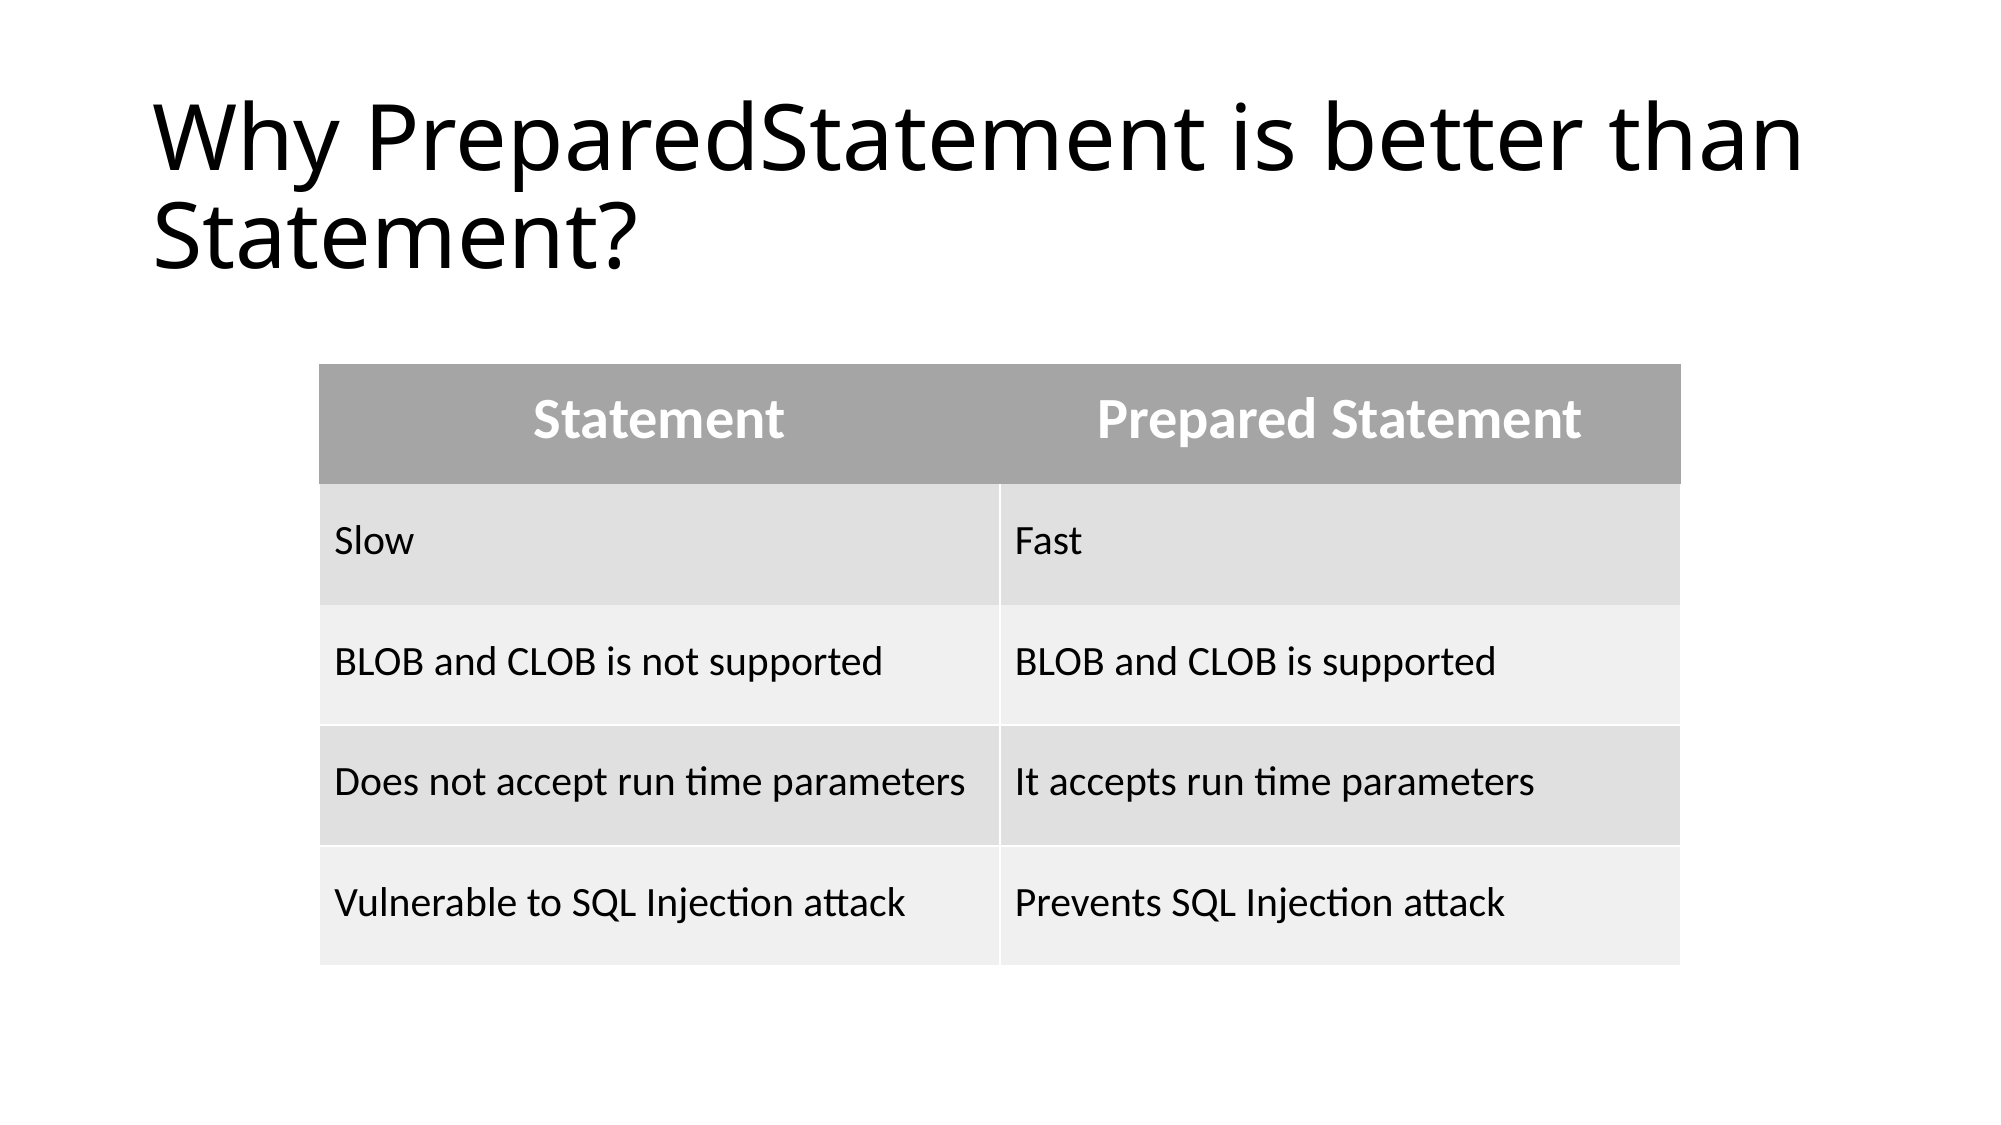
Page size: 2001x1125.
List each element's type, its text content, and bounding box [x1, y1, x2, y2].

table_cell BLOB and CLOB is supported [1001, 605, 1680, 724]
table_cell BLOB and CLOB is not supported [320, 605, 999, 724]
table_cell It accepts run time parameters [1001, 726, 1680, 845]
table_cell Does not accept run time parameters [320, 726, 999, 845]
table_cell Slow [320, 484, 999, 605]
table_header Prepared Statement [1000, 364, 1681, 484]
table_header Statement [319, 364, 1000, 484]
table_cell Vulnerable to SQL Injection attack [320, 847, 999, 965]
table_cell Prevents SQL Injection attack [1001, 847, 1680, 965]
table_cell Fast [1001, 484, 1680, 605]
text_box Why PreparedStatement is better than Statement? [137, 83, 1863, 289]
